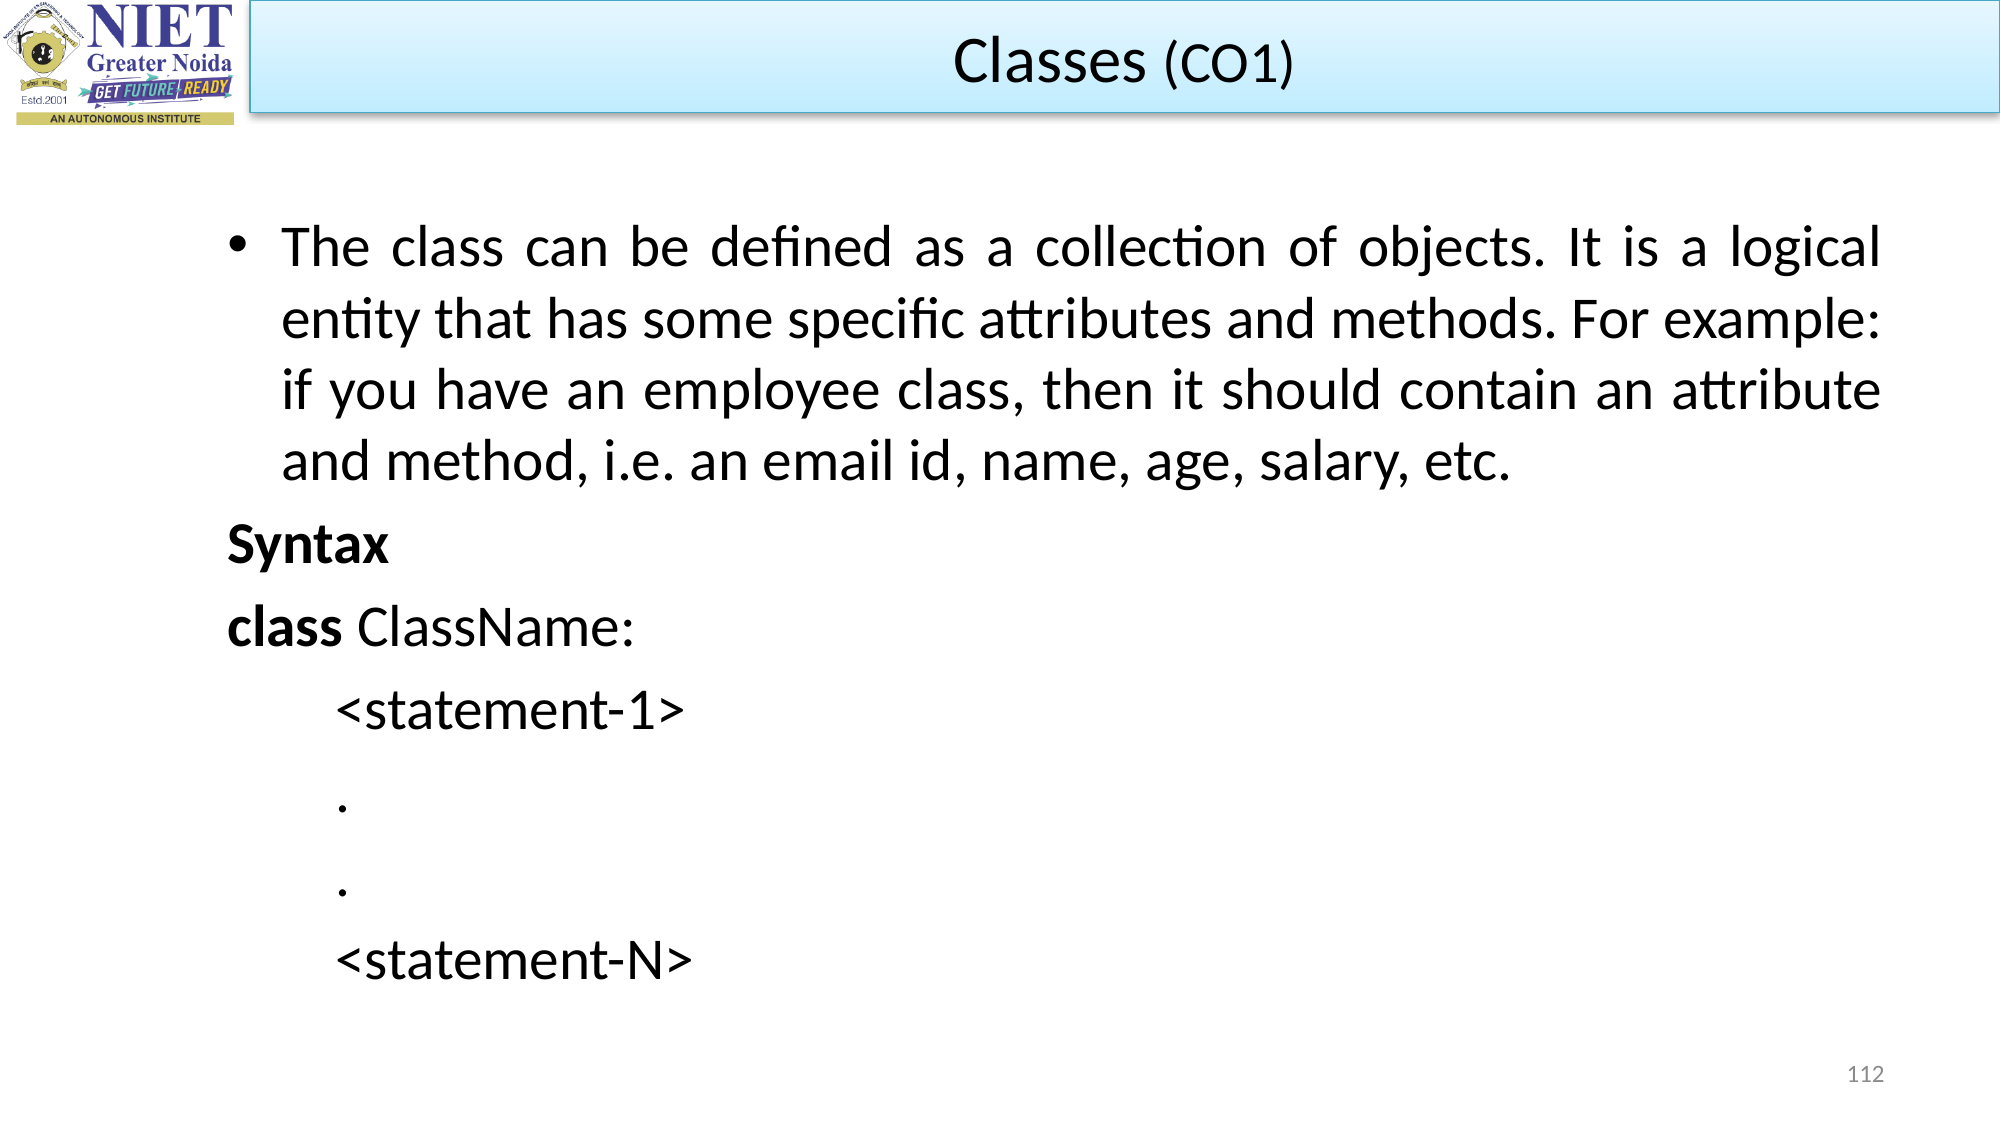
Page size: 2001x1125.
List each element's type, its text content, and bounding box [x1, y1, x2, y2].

list The class can be defined as a collection of objects. It is a logical entity that has some specific attributes and methods. For example: if you have an employee class, then it should contain an attribute and method, i.e. an email id, name, age, salary, etc. Syntax class ClassName: <statement-1> . . <statement-N> [212, 200, 1900, 1005]
picture [3, 2, 234, 125]
slide_number 112 [1433, 1042, 1900, 1103]
text_box Classes (CO1) [249, 0, 2000, 113]
